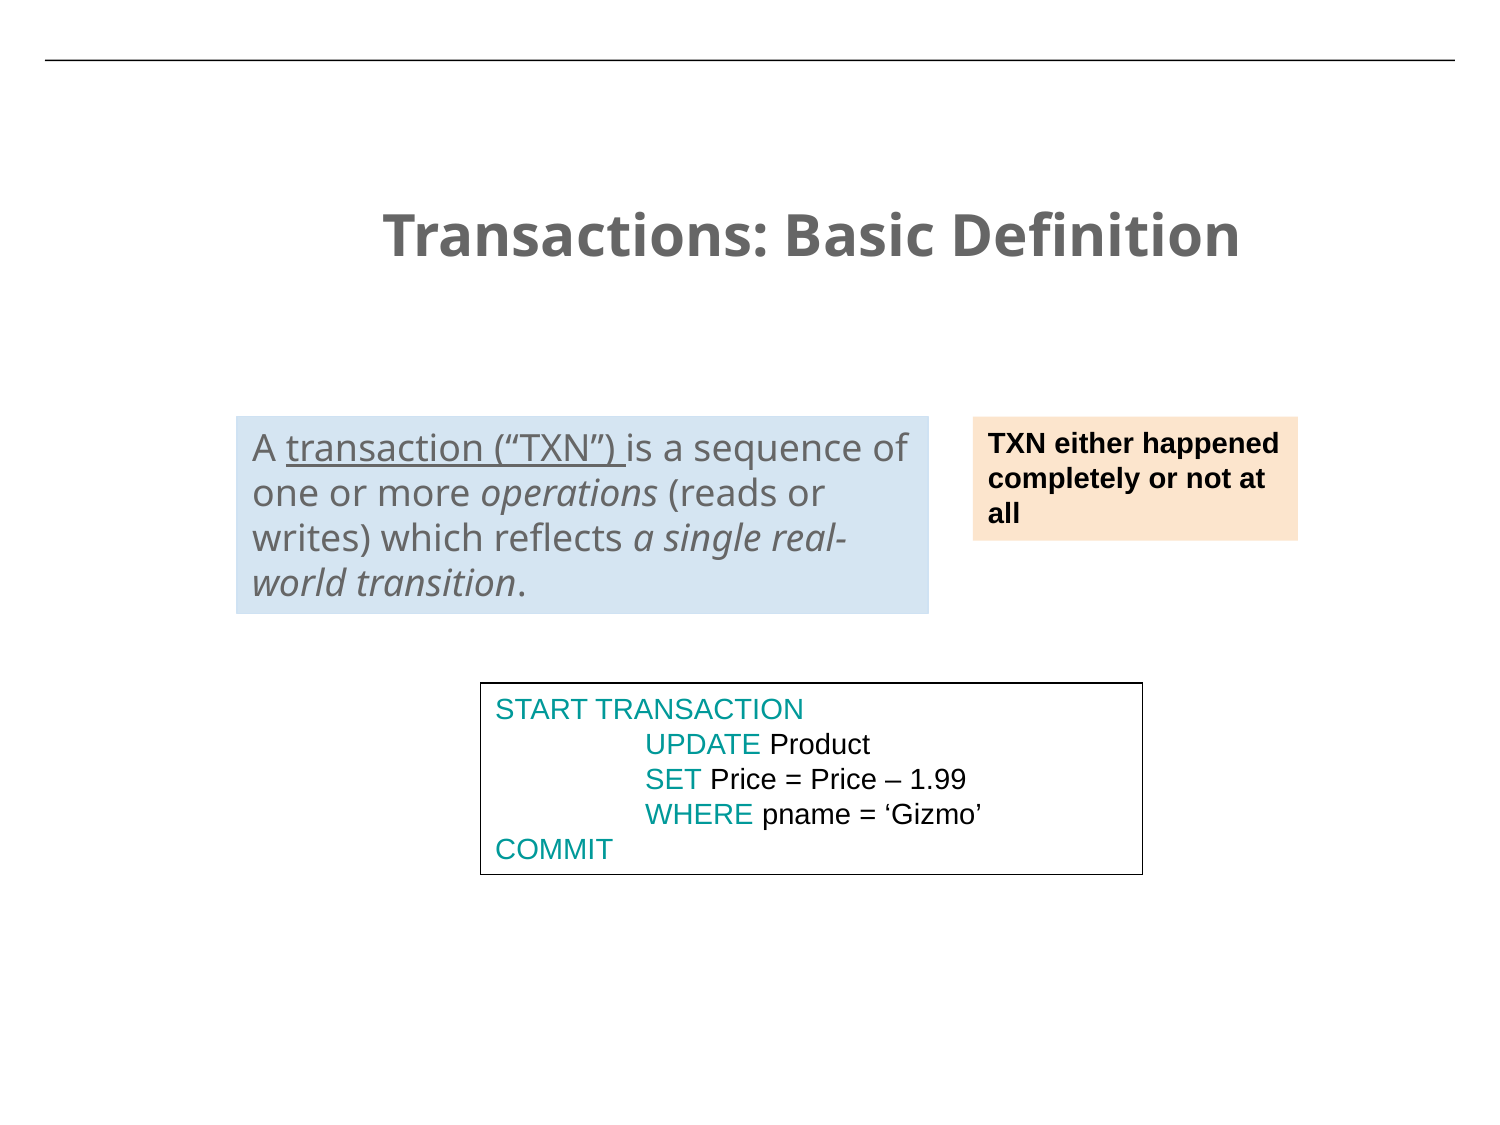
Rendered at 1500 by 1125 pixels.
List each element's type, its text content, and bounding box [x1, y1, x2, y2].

title Transactions: Basic Definition [367, 182, 1464, 373]
text_box START TRANSACTION UPDATE Product SET Price = Price – 1.99 WHERE pname = ‘Gizmo’ COMMIT [480, 682, 1143, 875]
text_box TXN either happened completely or not at all [972, 416, 1298, 541]
text_box A transaction (“TXN”) is a sequence of one or more operations (reads or writes) which reflects a single real-world transition. [236, 416, 928, 614]
